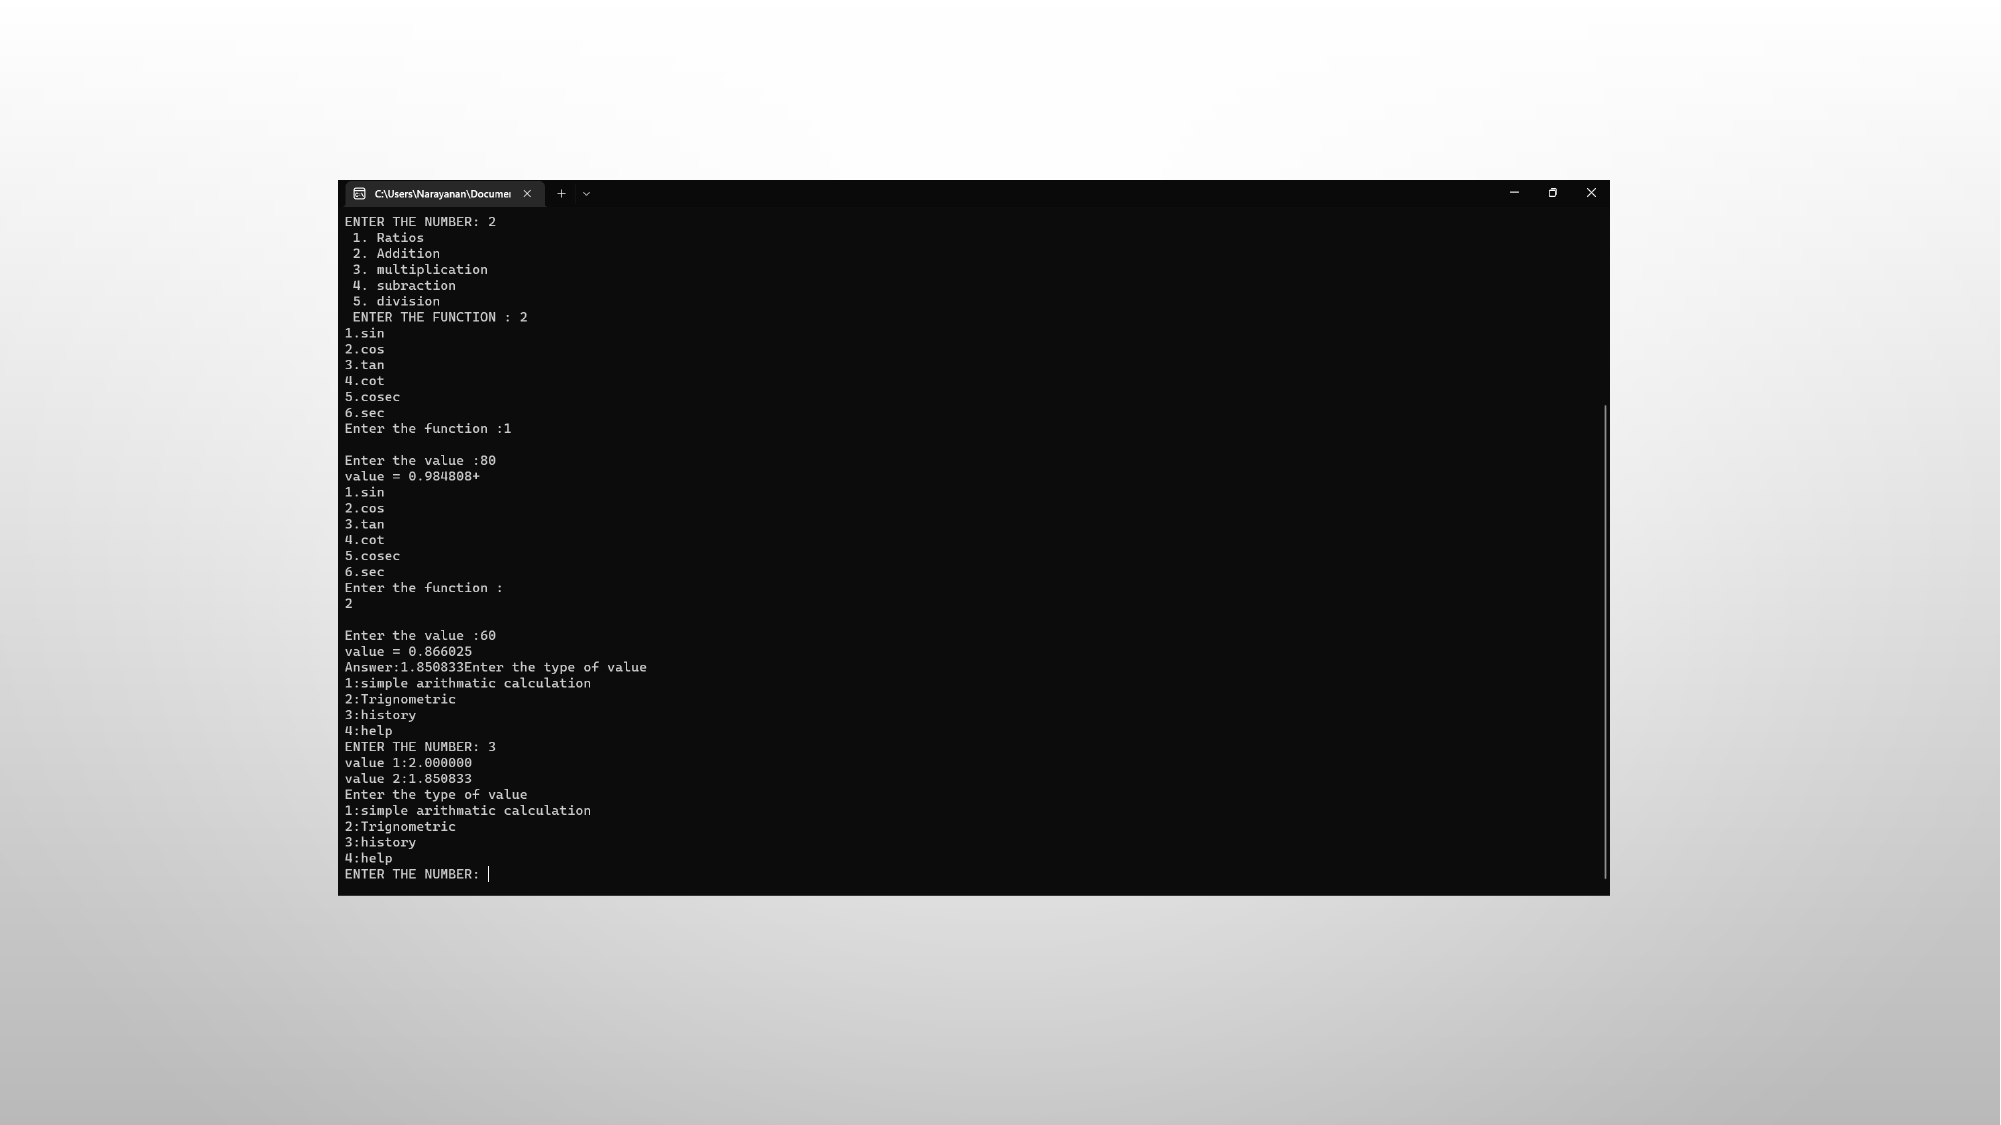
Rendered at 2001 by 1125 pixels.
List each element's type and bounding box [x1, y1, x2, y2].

picture [0, 0, 2000, 1125]
list [337, 180, 1610, 897]
